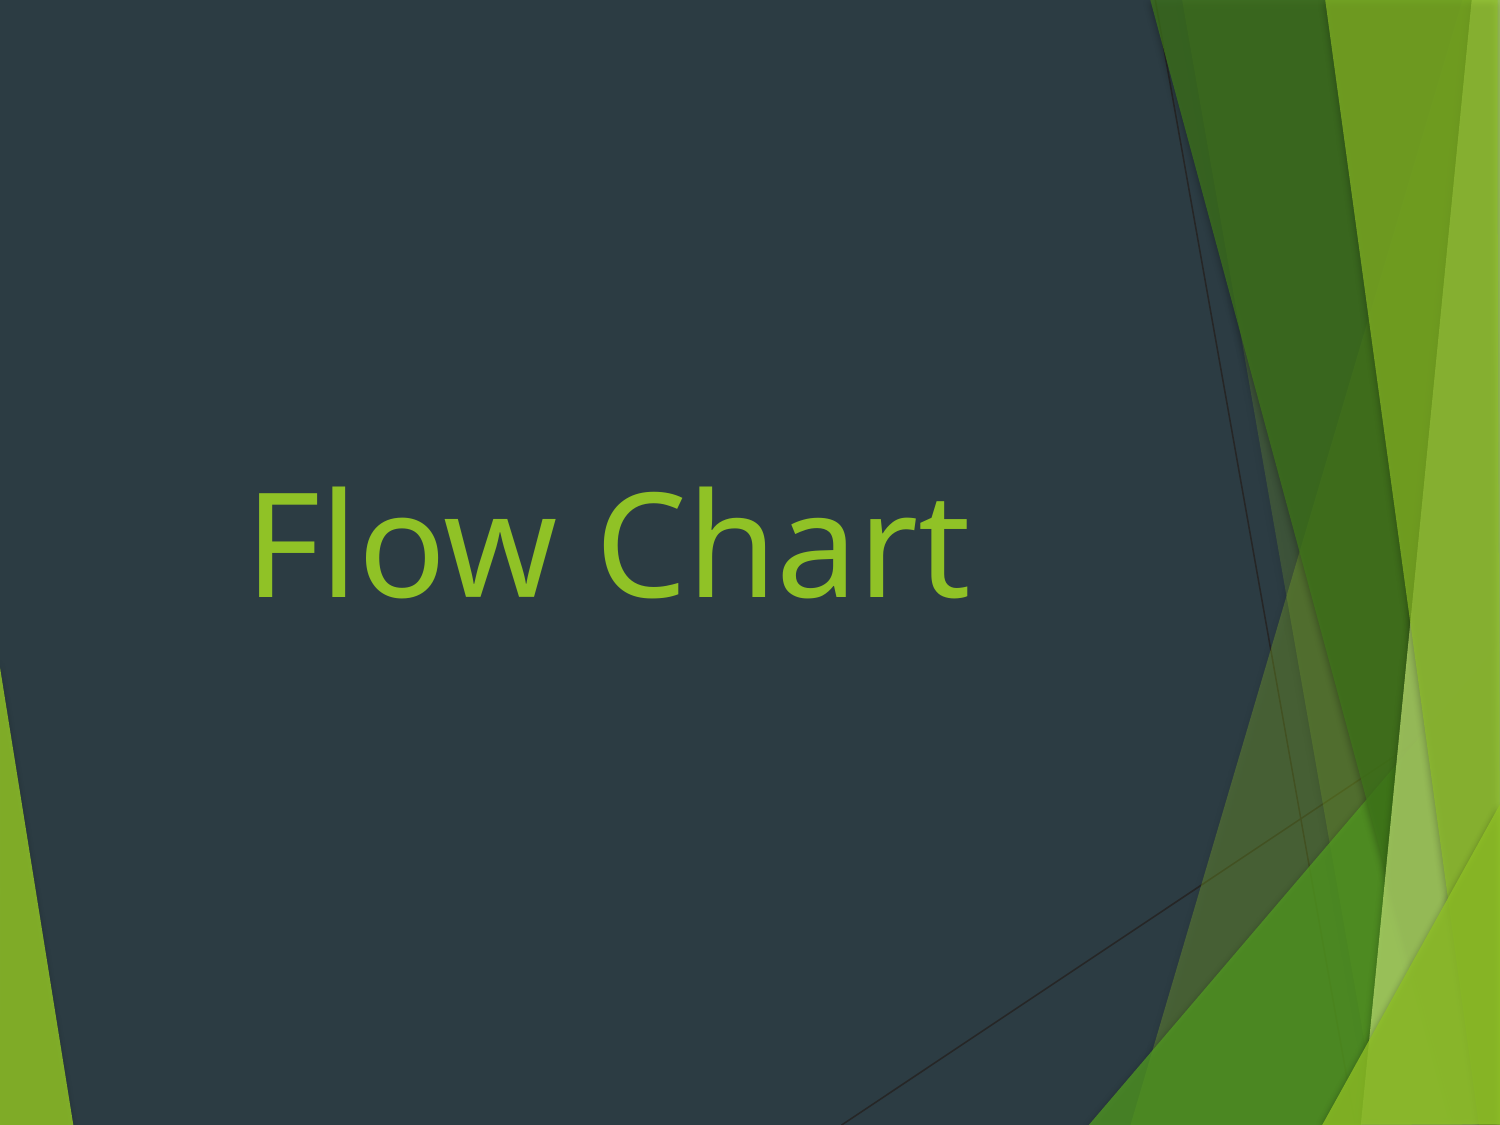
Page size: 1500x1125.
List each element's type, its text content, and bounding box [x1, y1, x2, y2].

title Flow Chart [230, 444, 1046, 976]
